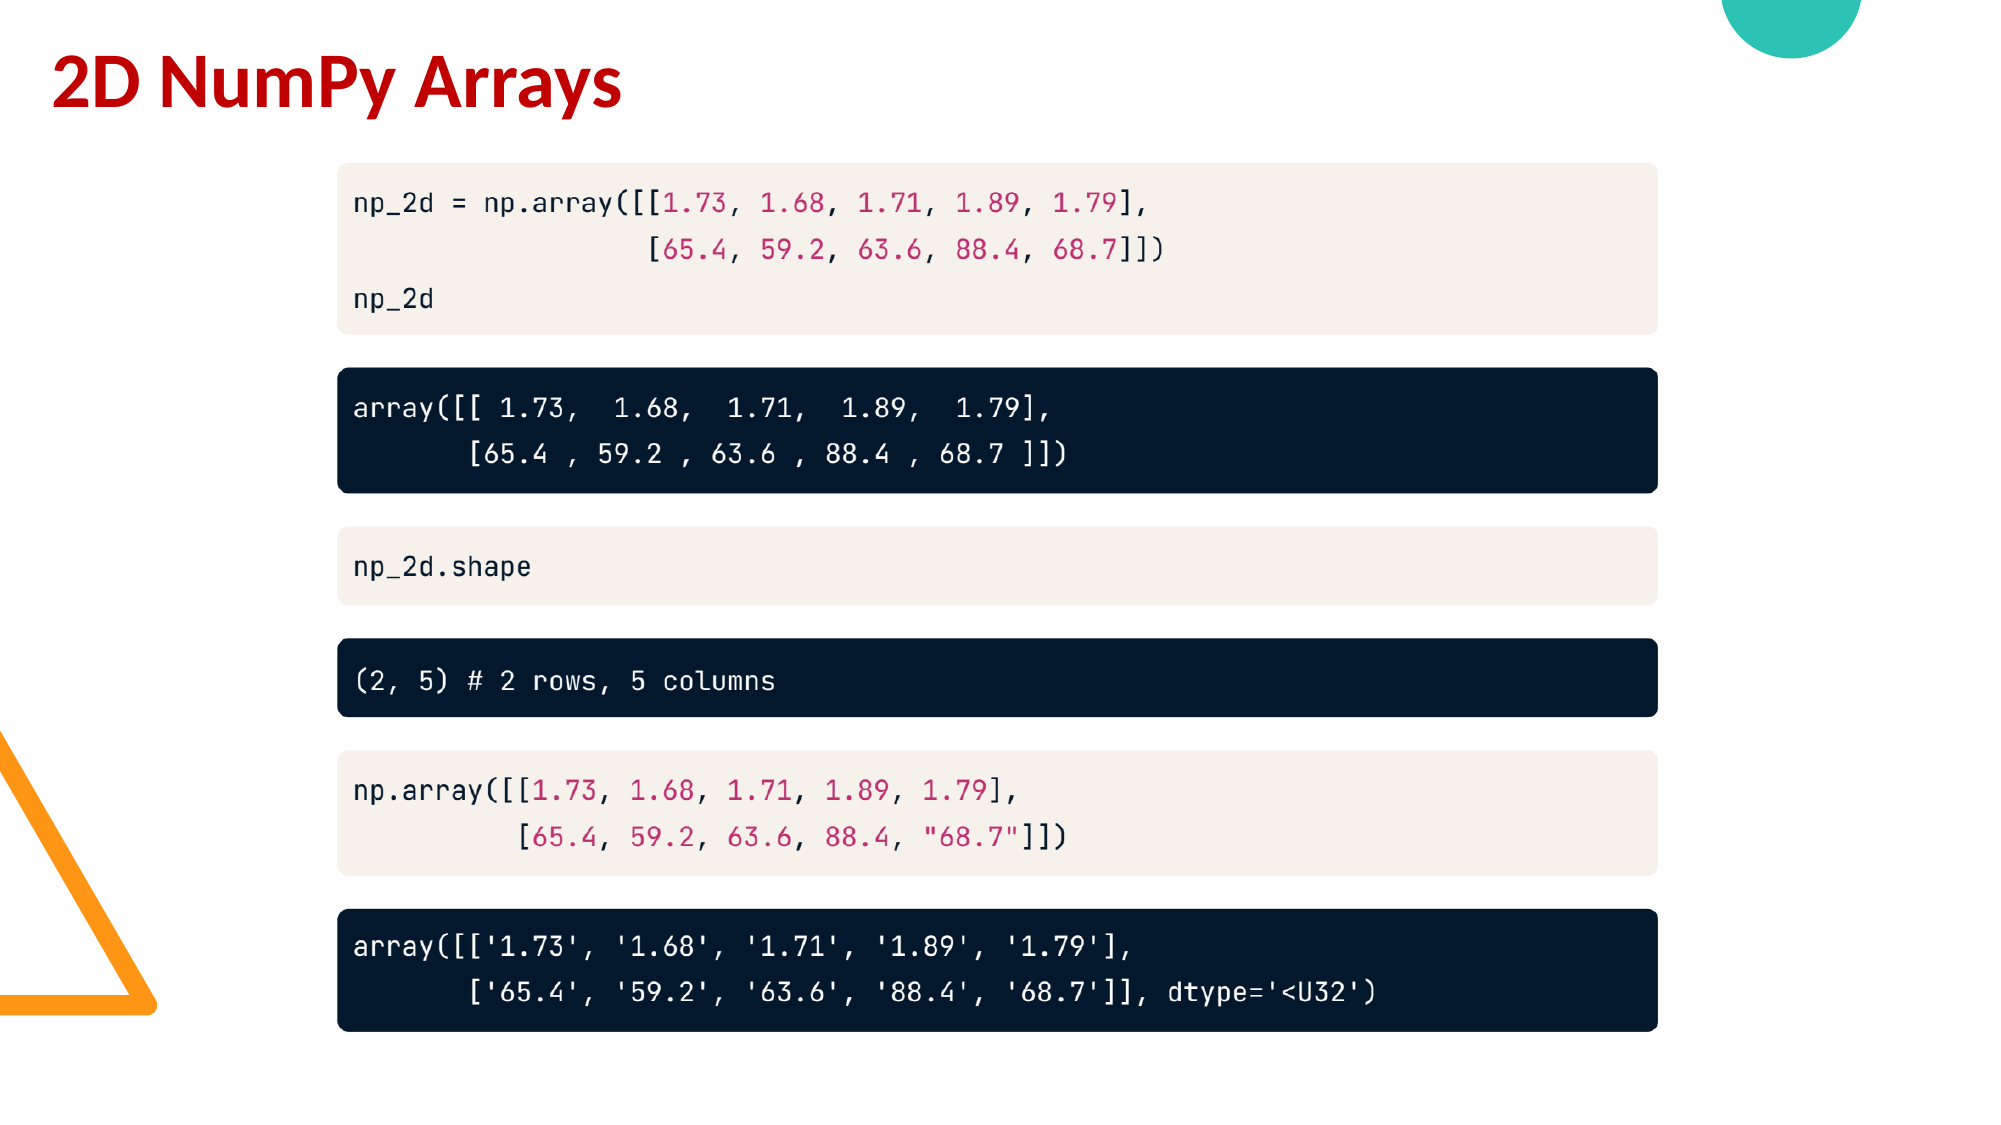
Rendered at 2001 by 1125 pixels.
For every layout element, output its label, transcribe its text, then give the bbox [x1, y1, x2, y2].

title 2D NumPy Arrays [36, 0, 683, 165]
picture [331, 154, 1669, 1041]
